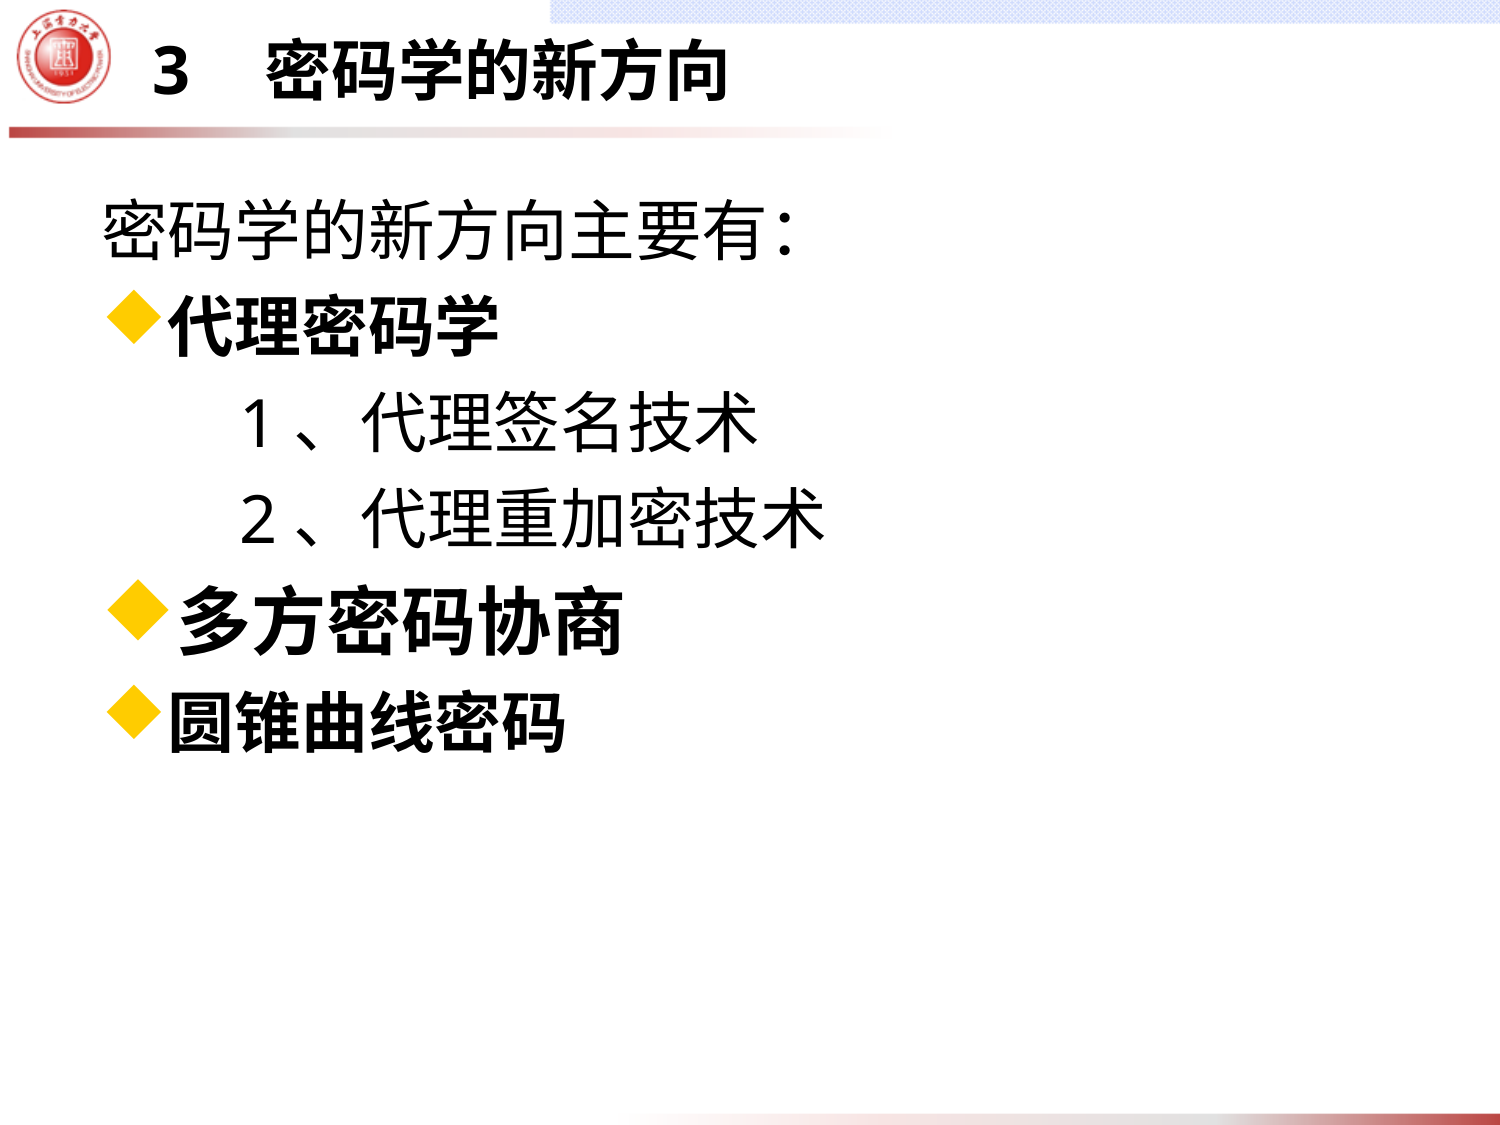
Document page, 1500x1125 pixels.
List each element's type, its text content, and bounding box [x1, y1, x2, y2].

picture [0, 0, 1500, 1125]
text_box 密码学的新方向主要有： 代理密码学 1、代理签名技术 2、代理重加密技术 多方密码协商 圆锥曲线密码 [86, 165, 1417, 769]
text_box 密码学的新方向 [249, 25, 1433, 117]
text_box 3 [58, 29, 249, 117]
